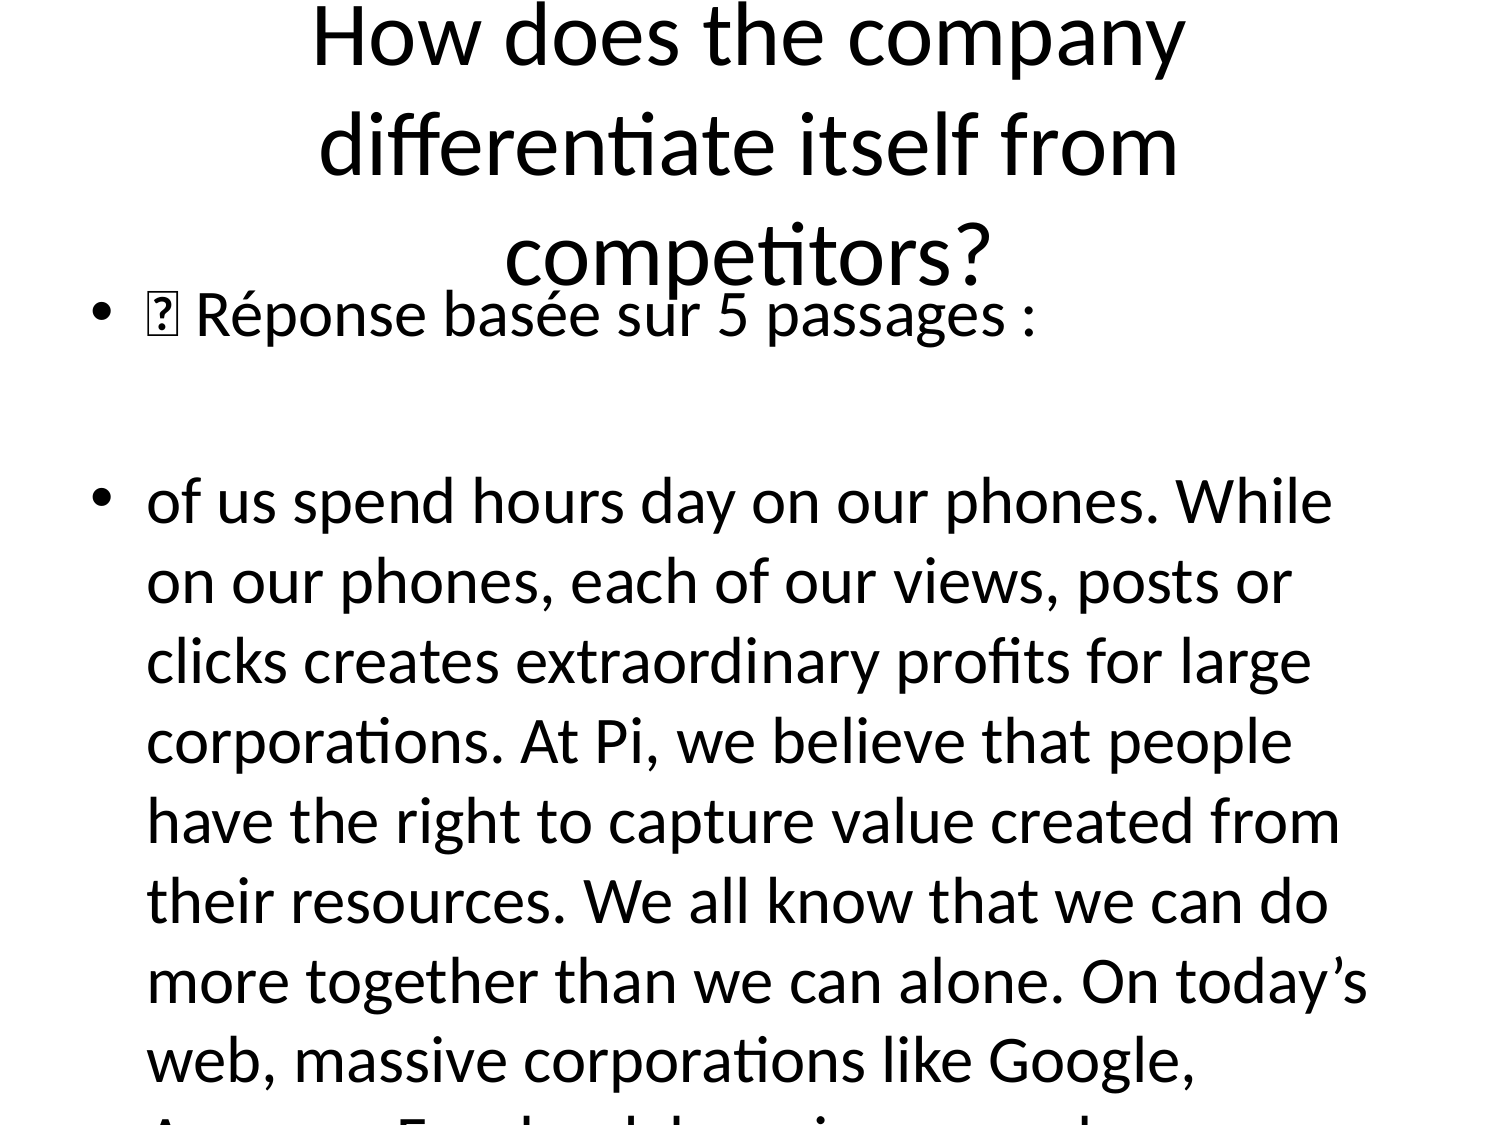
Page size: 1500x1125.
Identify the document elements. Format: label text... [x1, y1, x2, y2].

title How does the company differentiate itself from competitors? [75, 45, 1425, 233]
list 💬 Réponse basée sur 5 passages : of us spend hours day on our phones. While on our phones, each of our views, posts or clicks creates extraordinary profits for large corporations. At Pi, we believe that people have the right to capture value created from their resources. We all know that we can do more together than we can alone. On today’s web, massive corporations like Google, Amazon, Facebook have immense leverage against individual consumers. As a result, they are able to capture the lionshare of value created by individual consumers on the web. Pi levels the playing field by allowing its members to pool their collective resources so they can get a share of the value that they create. The graphic below is the Pi Stack, where we see particularly promising opportunities for helping our members capture value. Below, we go into each of these areas in more detail. Introducing the Pi Stack - Unleashing underutilized resources Pi Ledger And Shared Trust Graph - Scaling Trust Across The Web One of the biggest challenges on the internet is knowing who to trust. Today, we rely on the rating systems of providers such as Amazon, eBay, Yelp, to know who we can transact with on the internet. Despite the fact that we, customers, do the hard work of rating and reviewing our peers, these internet intermediaries capture the lionshare of the value created this work. Pi’s consensus algorithm, described above, creates a native trust layer that scales trust on the web without intermediaries. While the value of just one individual’s Security Circle is small, the aggregate of our individual security circles build a global “trust graph” that help people understand who on the Pi Network can be trusted. The Pi Network’s global trust graph will facilitate transactions between strangers that would not have otherwise been possible. --- in the network as trustworthy. Each node in the network builds a quorum slice, consisting of other nodes in the network that they deem to be trustworthy. Quorums are formed based on its members quorum slices, and a validator will only accept new transactions if and only if a proportion of nodes in their quorums will also accept the transaction. As validators across the network construct their quorums, these quorums --- structure. --- the community voted on the design and colors of the Pi logo.) We have received many valuable responses and feedback from the community on the project. One possible future direction is to open the attention market for any Pioneer to use Pi to post their content, while expanding the number of channels hosted on the Pi Network. In addition to bartering attention with their peers, Pioneers may also opt into bartering with companies that are seeking their attention. The average American sees between 4,000 and 10,000 ads a day. Companies fight for our attention and pay tremendous amounts of money for it. But we, the customers, receive no value from these transactions. In Pi’s attention marketplace, companies seeking to reach Pioneers will have to compensate their audience in Pi. Pi’s advertising marketplace will be strictly opt- in only and will provide an opportunity for Pioneers to monetize one of their greatest untapped resources: their attention. Pi’s Barter Marketplace - Build Your Personal Virtual Storefront In addition to contributing trust and attention to the Pi Network, we expect Pioneers to be able to contribute their unique skills and services in the future. Pi’s mobile application will also serve as a Point of Sales where Pi’s members can offer their untapped goods and services via a “virtual storefront” to other members of the Pi Network. For example, a member offer up an underutilized room in their apartment for rent to other members on the Pi Network. In addition to real assets, members of the Pi Network will also be able to offer skills and services via their virtual storefronts. For example, a member of the Pi Network could offer their programming or design skills on the Pi marketplace. Overtime, the value of Pi will be supported by a growing basket of goods --- mechanisms in favor of informal (or “off-chain”) mechanisms arising from a combination of role and [75, 262, 1425, 1005]
